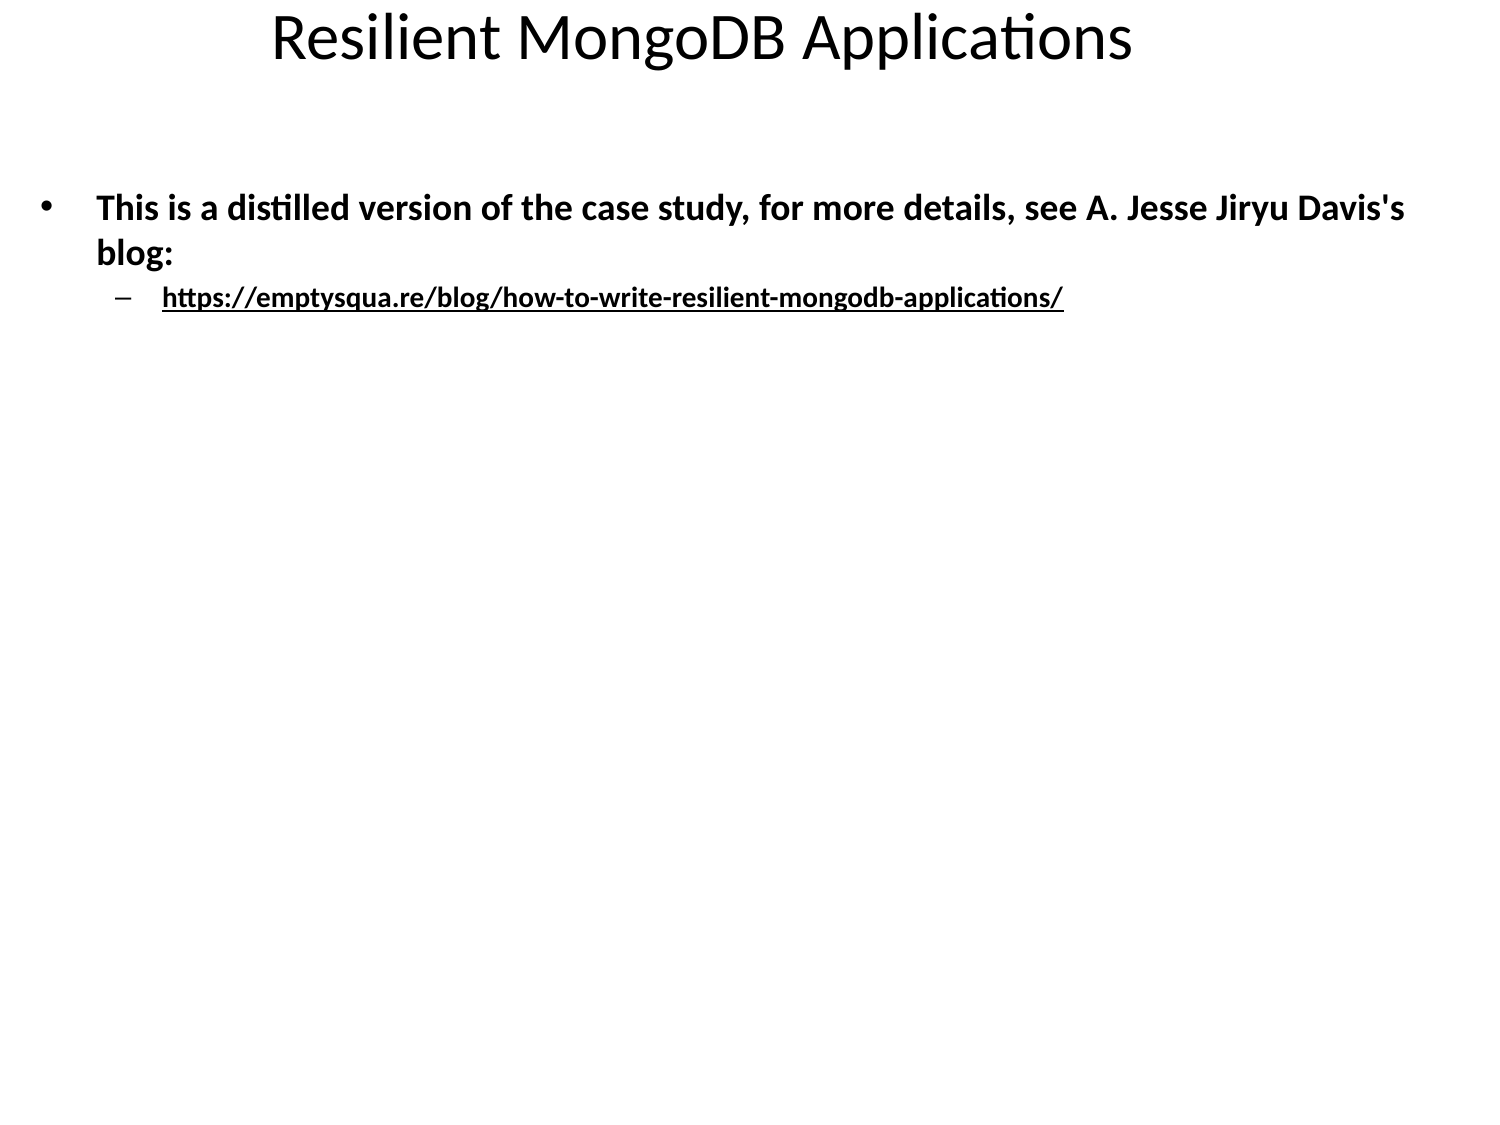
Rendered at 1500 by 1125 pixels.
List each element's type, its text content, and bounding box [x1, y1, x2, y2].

title Resilient MongoDB Applications [146, 0, 1259, 70]
list This is a distilled version of the case study, for more details, see A. Jesse Jiryu Davis's blog: https://emptysqua.re/blog/how-to-write-resilient-mongodb-applications/ [25, 70, 1473, 938]
